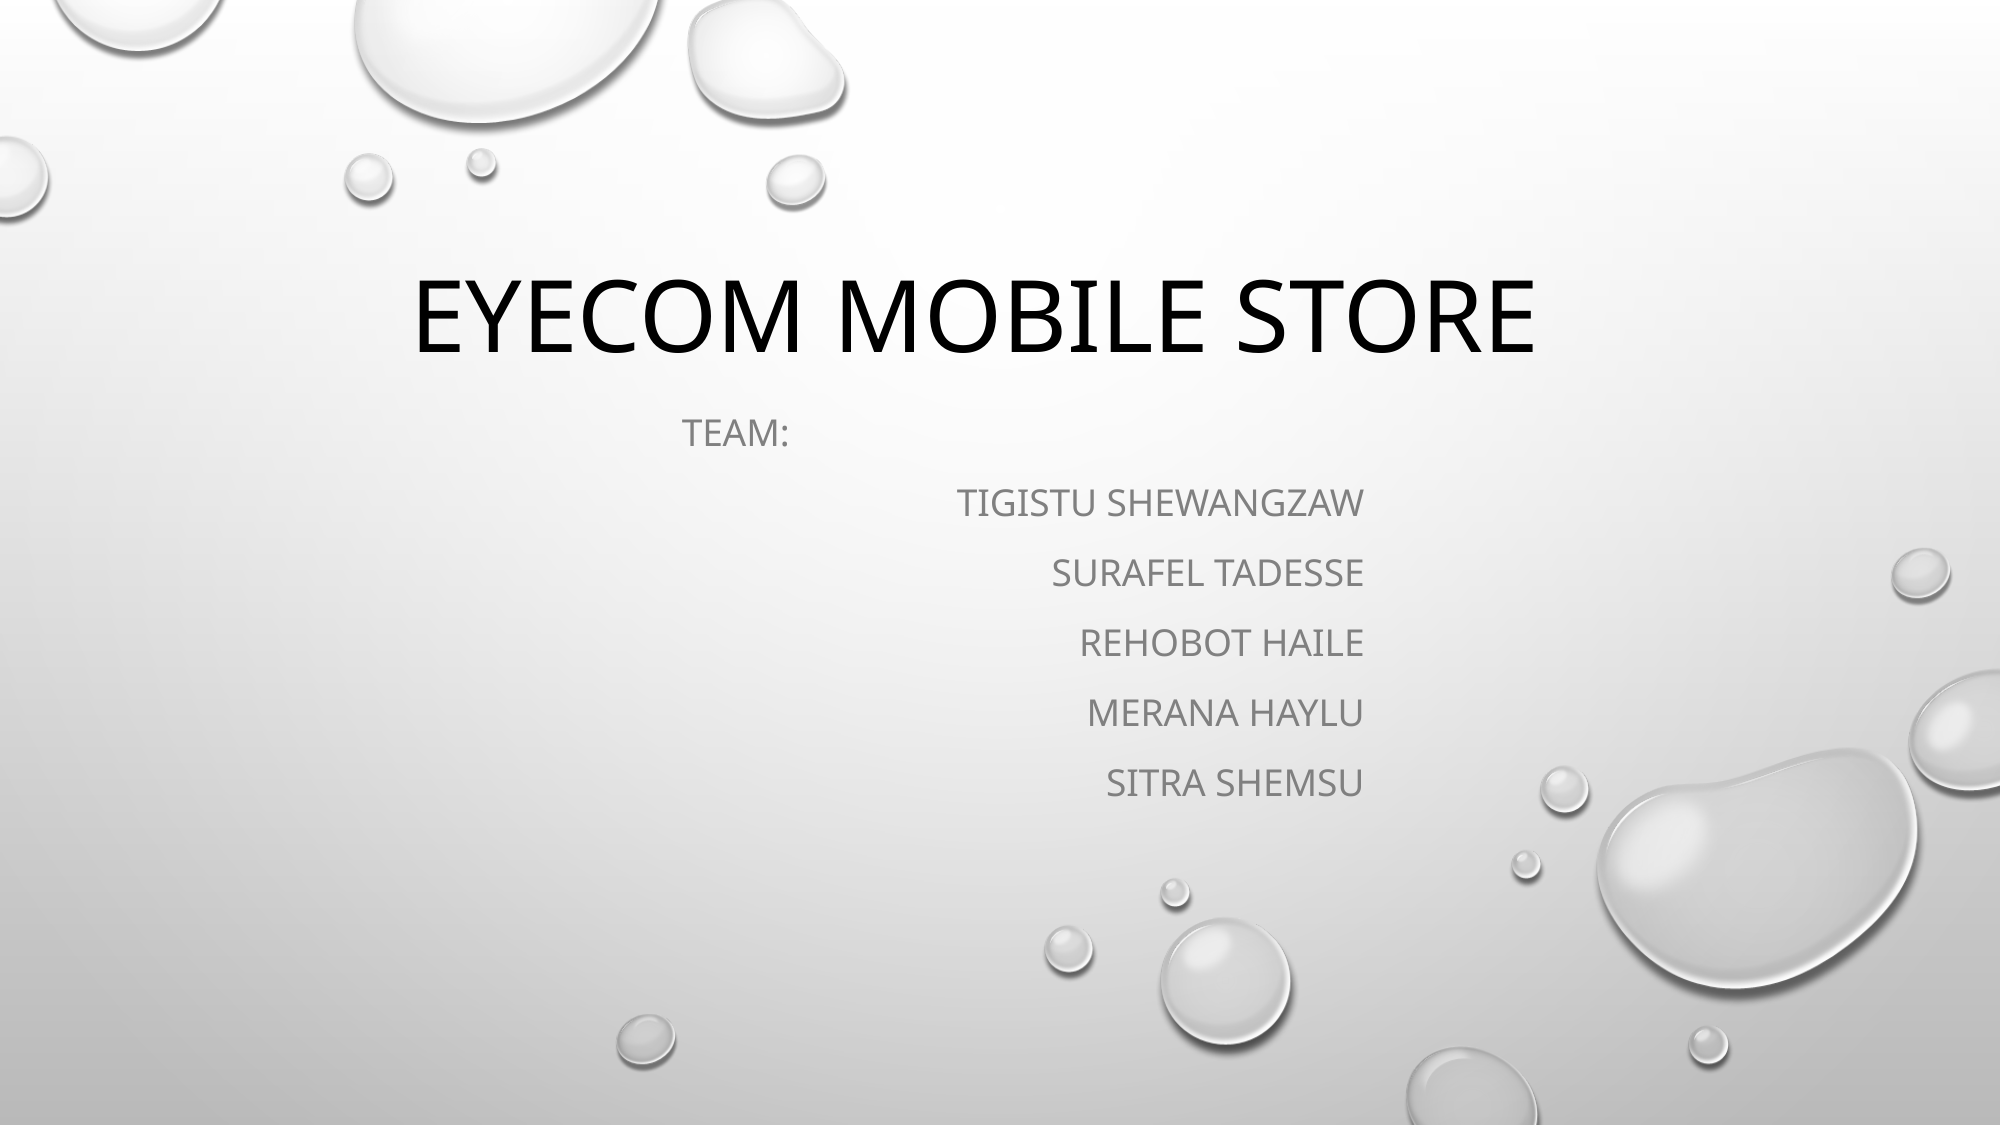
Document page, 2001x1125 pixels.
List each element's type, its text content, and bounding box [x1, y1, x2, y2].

title EyeCom Mobile Store [262, 234, 1688, 382]
subtitle Team: Tigistu Shewangzaw Surafel Tadesse Rehobot haile Merana Haylu Sitra Shemsu [666, 392, 1380, 816]
picture [0, 0, 2000, 1125]
